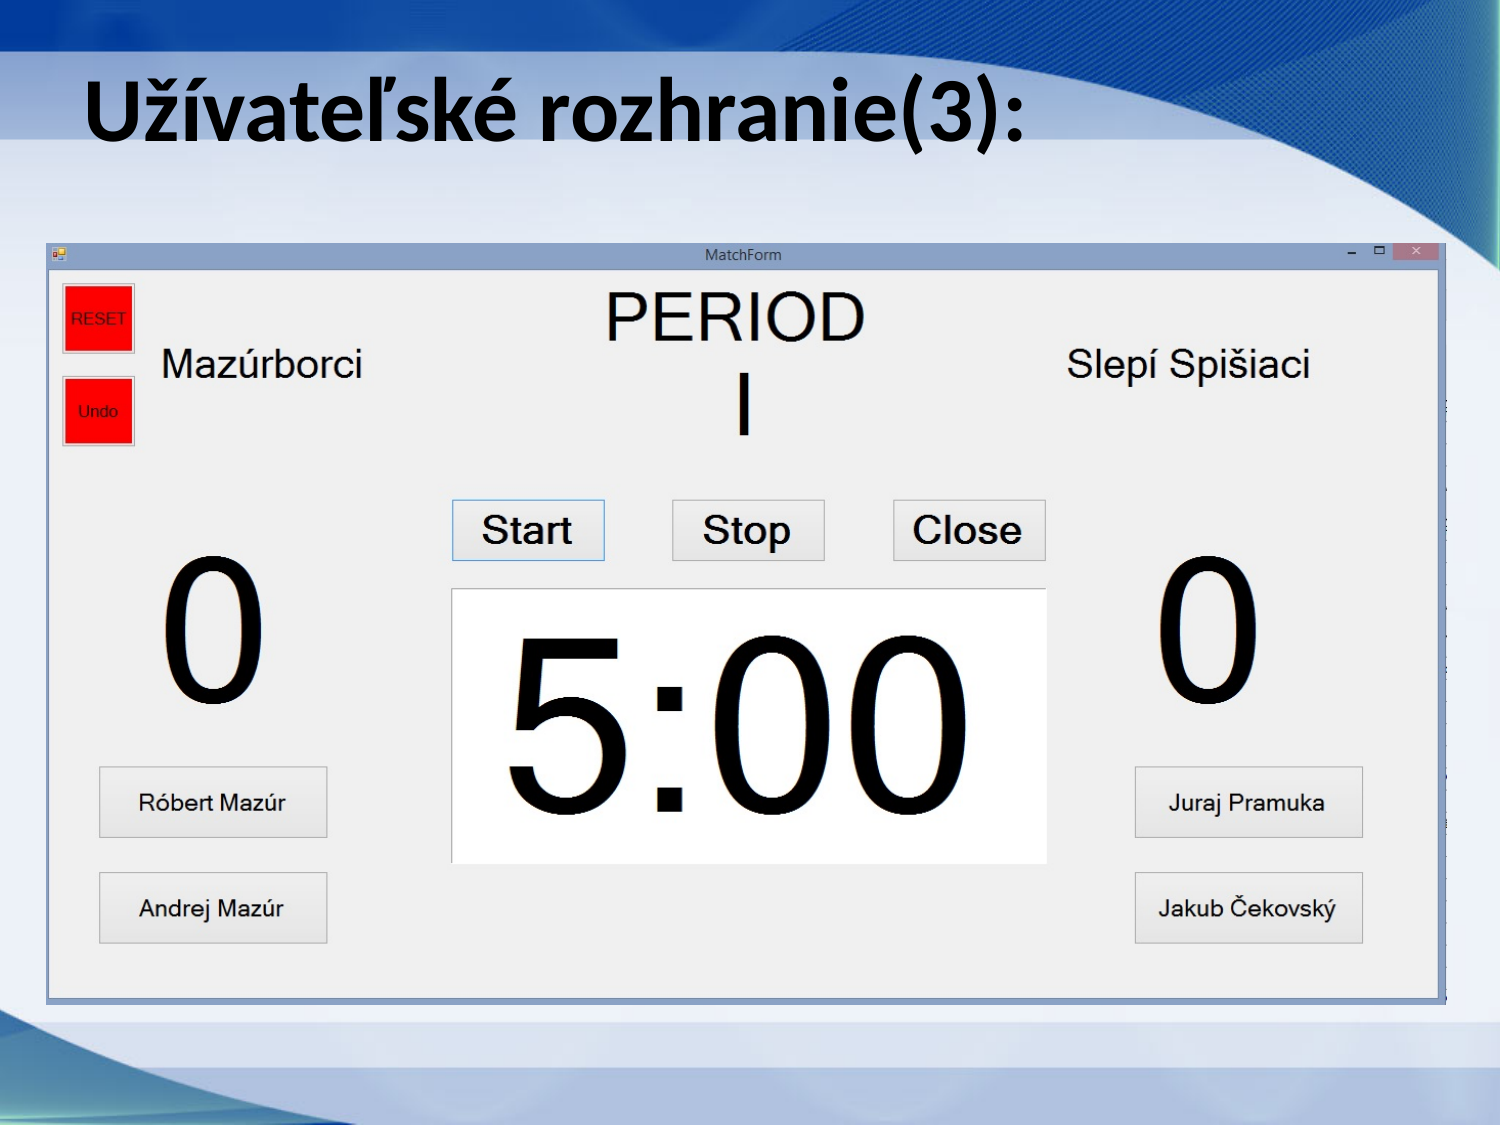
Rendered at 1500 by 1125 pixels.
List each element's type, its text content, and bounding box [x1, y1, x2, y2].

text_box Užívateľské rozhranie(3): [42, 42, 1069, 168]
picture [0, 0, 1500, 1125]
